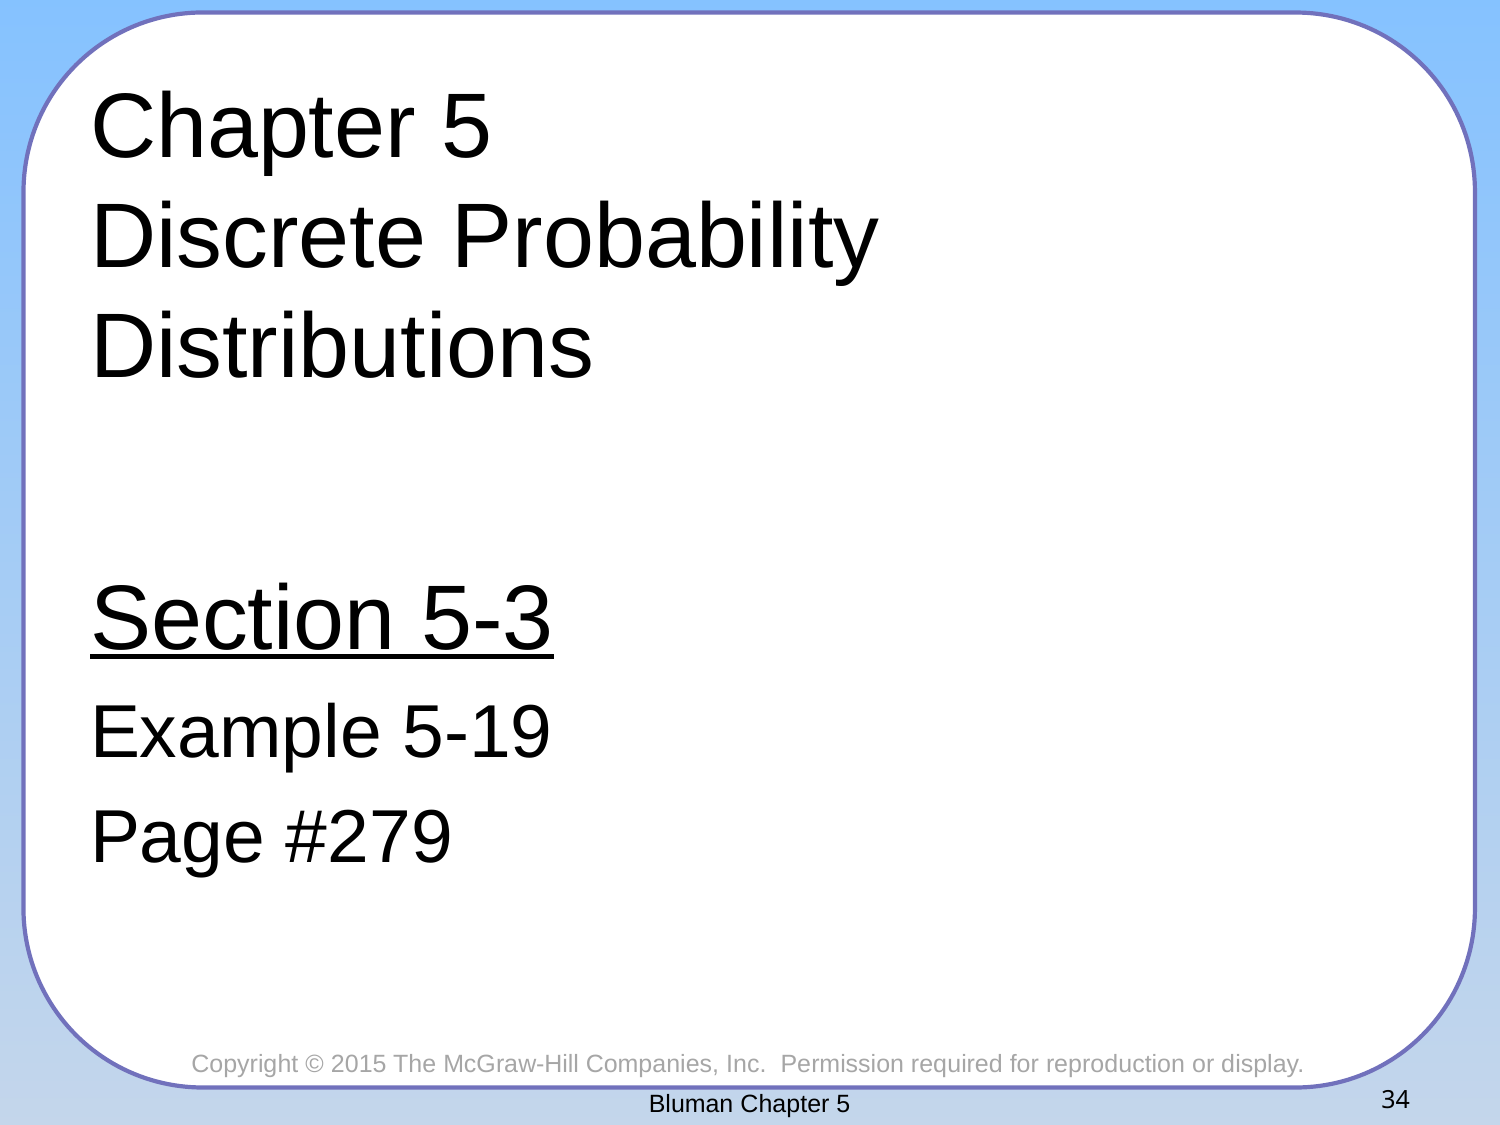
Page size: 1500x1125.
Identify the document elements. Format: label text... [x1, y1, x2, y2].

list Section 5-3 Example 5-19 Page #279 [75, 549, 1425, 963]
slide_number 34 [1074, 1049, 1426, 1125]
title Chapter 5 Discrete Probability Distributions [75, 75, 1425, 388]
footer Bluman Chapter 5 [512, 1049, 988, 1125]
